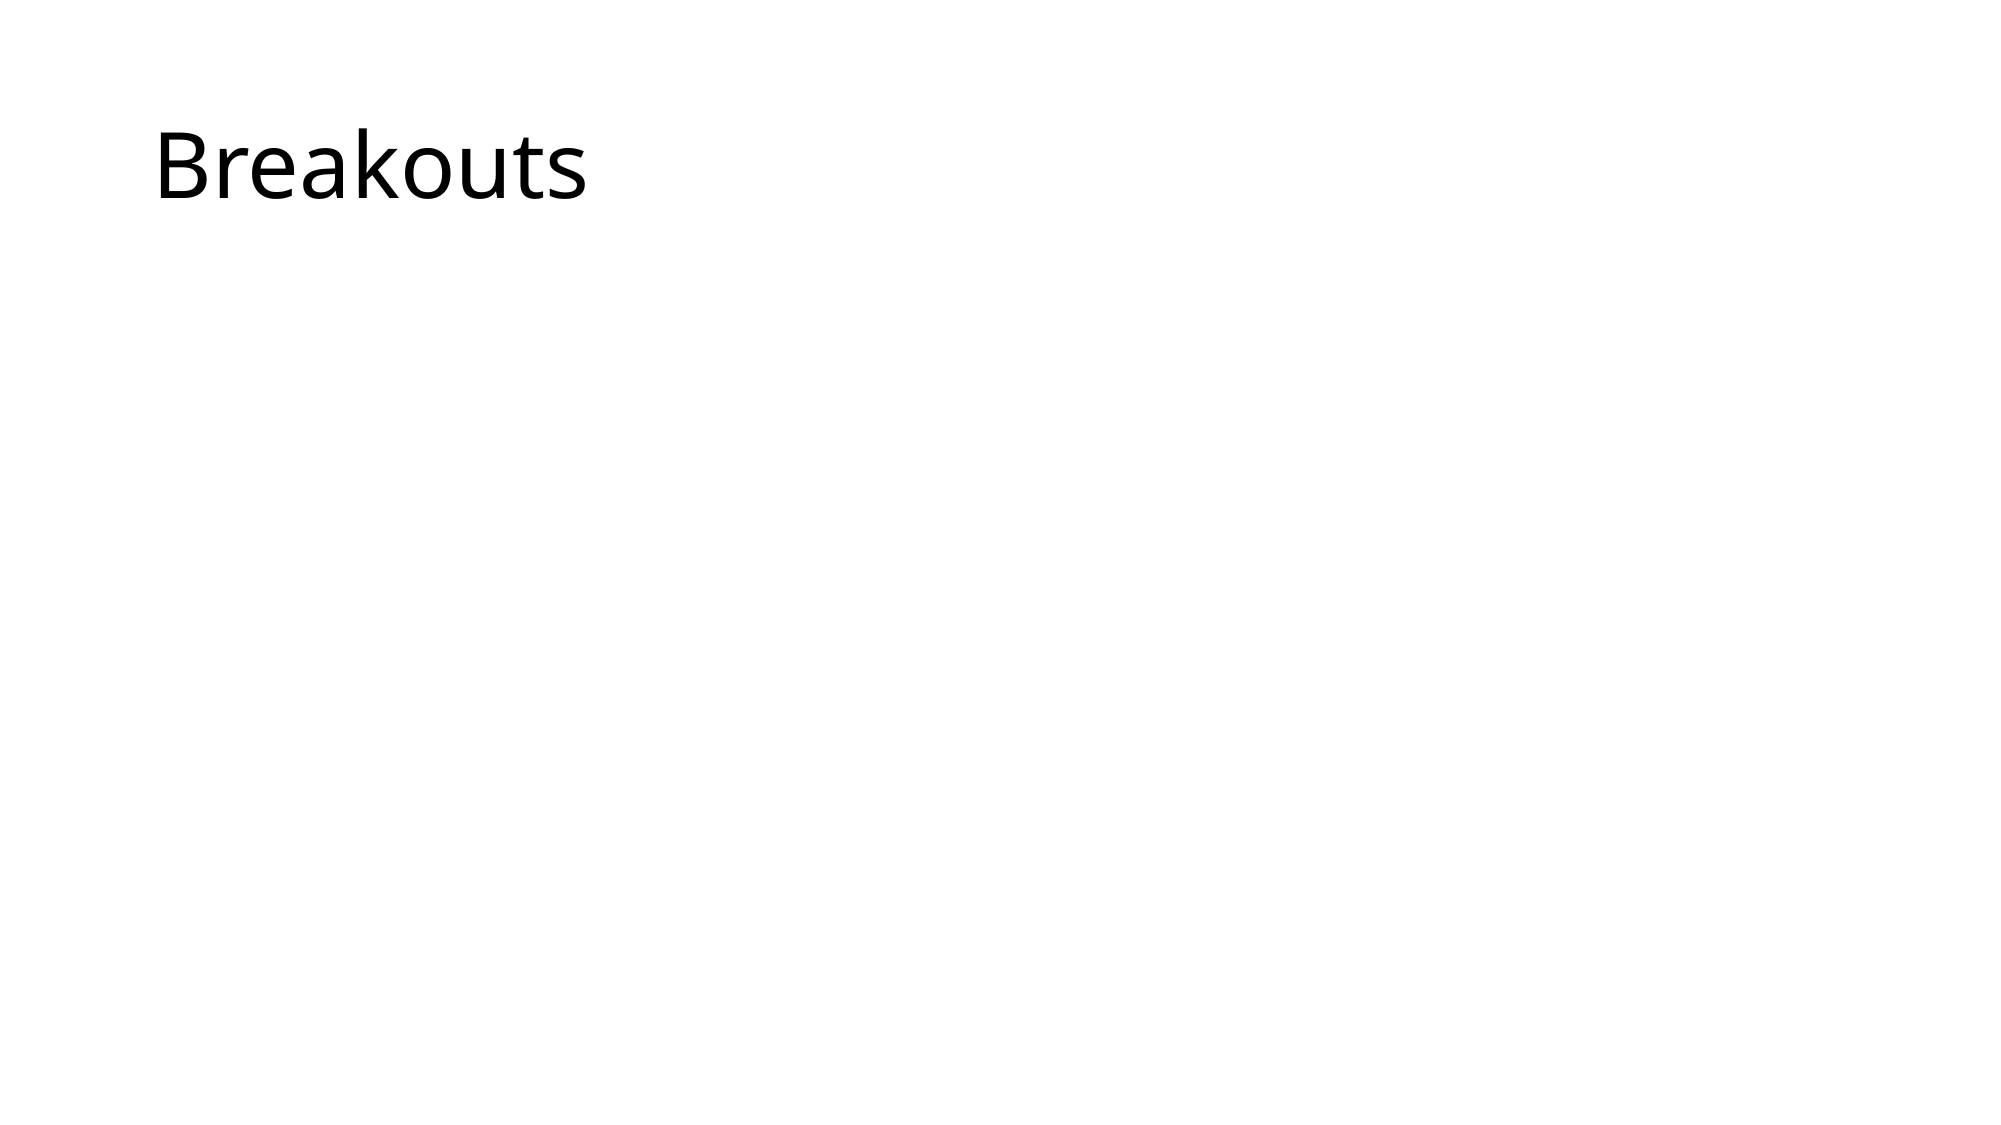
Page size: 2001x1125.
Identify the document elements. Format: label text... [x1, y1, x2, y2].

title Breakouts [137, 59, 1863, 278]
